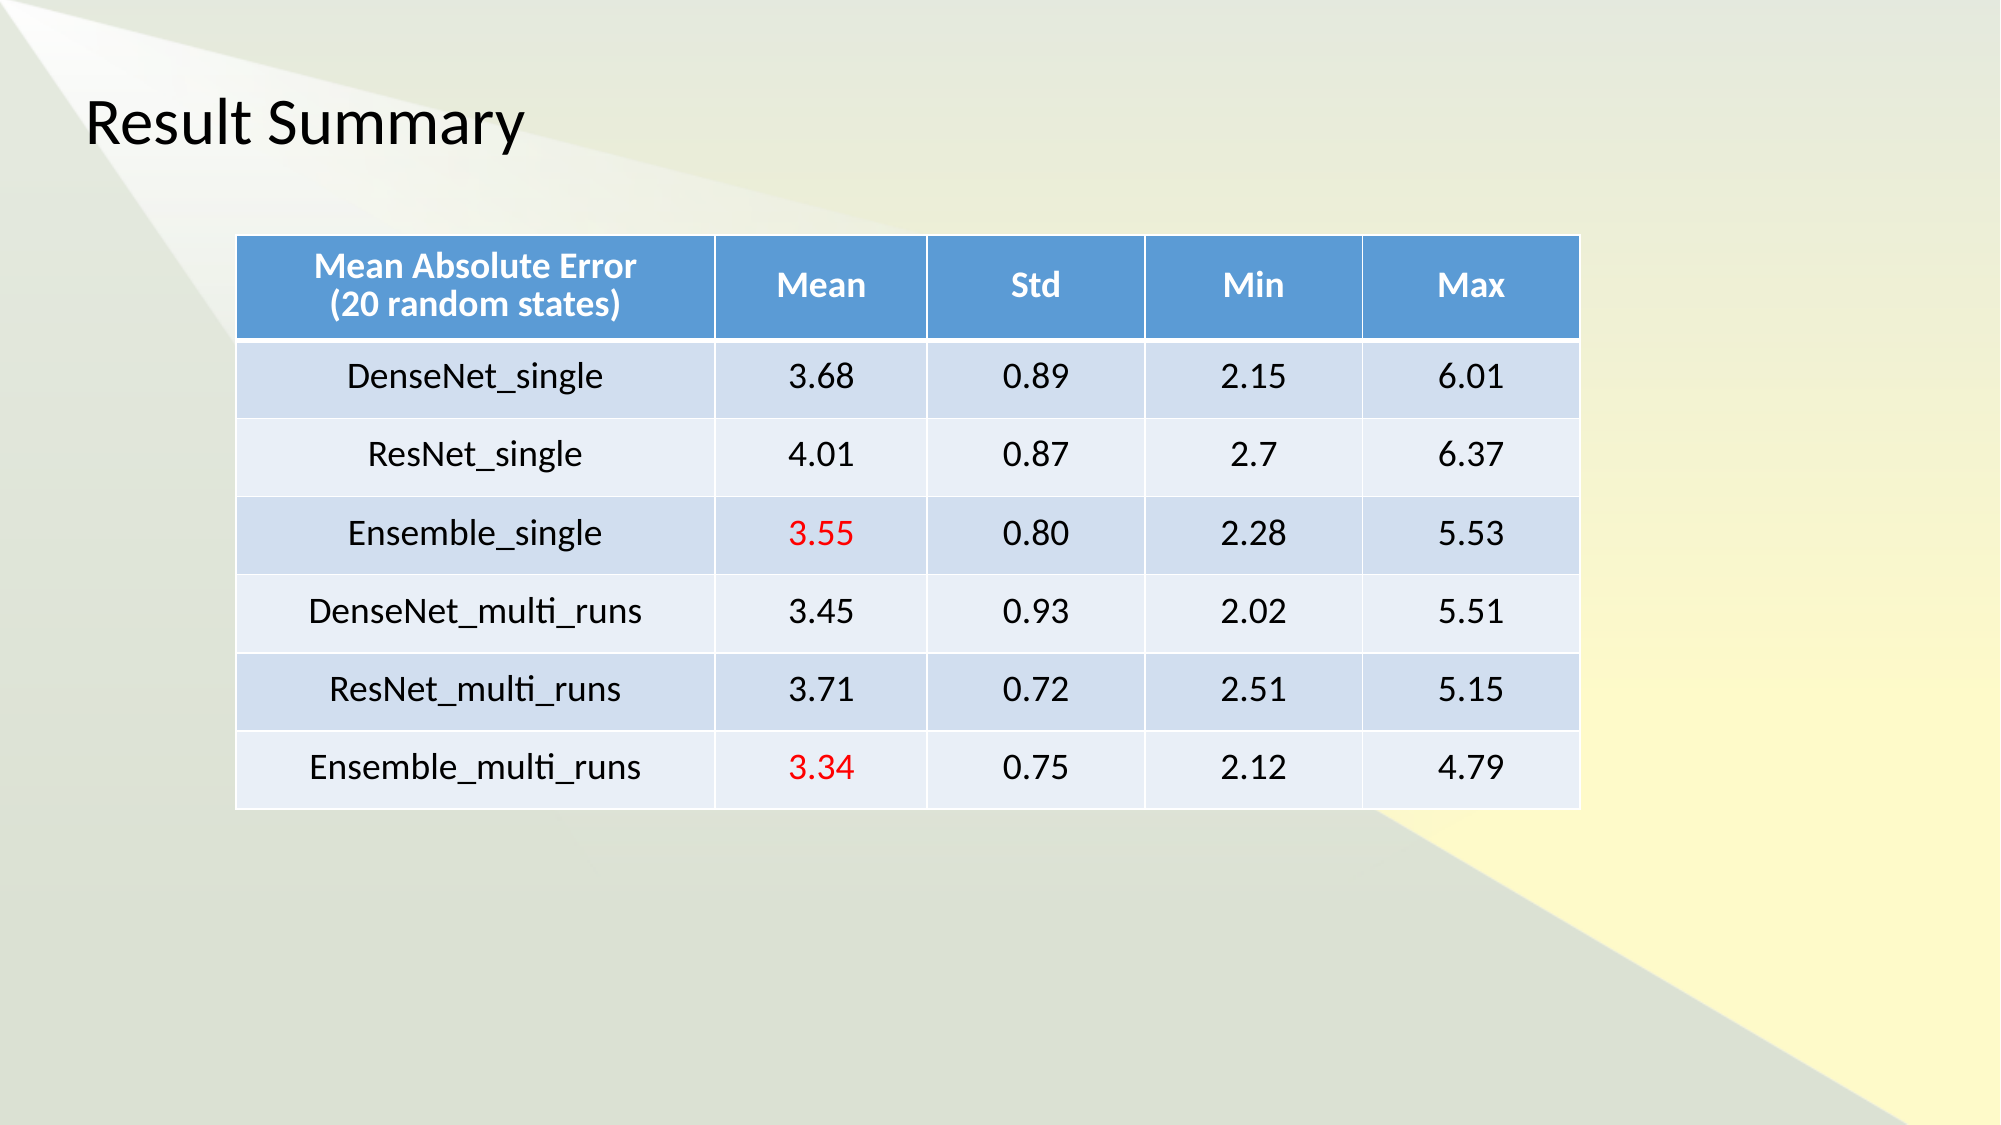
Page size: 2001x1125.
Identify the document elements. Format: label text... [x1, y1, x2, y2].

table_cell 2.28 [1146, 497, 1362, 574]
table_cell ResNet_multi_runs [237, 654, 714, 730]
table_header Mean Absolute Error (20 random states) [237, 236, 714, 338]
table_cell 0.93 [928, 575, 1144, 652]
table_cell 5.51 [1363, 575, 1579, 652]
table_header Std [928, 236, 1144, 338]
table_cell ResNet_single [237, 419, 714, 496]
table_cell 2.02 [1146, 575, 1362, 652]
table_cell 2.15 [1146, 343, 1362, 418]
table_cell 0.87 [928, 419, 1144, 496]
table_cell 4.79 [1363, 732, 1579, 808]
table_cell Ensemble_multi_runs [237, 732, 714, 808]
table_cell 0.80 [928, 497, 1144, 574]
table_cell 2.12 [1146, 732, 1362, 808]
table_cell 0.72 [928, 654, 1144, 730]
text_box Result Summary [71, 70, 1490, 166]
table_cell DenseNet_single [237, 343, 714, 418]
table_cell 4.01 [716, 419, 926, 496]
table_cell 6.37 [1363, 419, 1579, 496]
table_cell 3.71 [716, 654, 926, 730]
table_cell 0.89 [928, 343, 1144, 418]
table_cell 0.75 [928, 732, 1144, 808]
table_cell 3.68 [716, 343, 926, 418]
table_cell 3.34 [716, 732, 926, 808]
table_cell 3.55 [716, 497, 926, 574]
table_header Min [1146, 236, 1362, 338]
table_header Max [1363, 236, 1579, 338]
table_cell 2.51 [1146, 654, 1362, 730]
table_cell 6.01 [1363, 343, 1579, 418]
table_cell 2.7 [1146, 419, 1362, 496]
table_cell 5.53 [1363, 497, 1579, 574]
table_header Mean [716, 236, 926, 338]
table_cell 3.45 [716, 575, 926, 652]
picture [0, 0, 2001, 1125]
table_cell DenseNet_multi_runs [237, 575, 714, 652]
table_cell Ensemble_single [237, 497, 714, 574]
table_cell 5.15 [1363, 654, 1579, 730]
